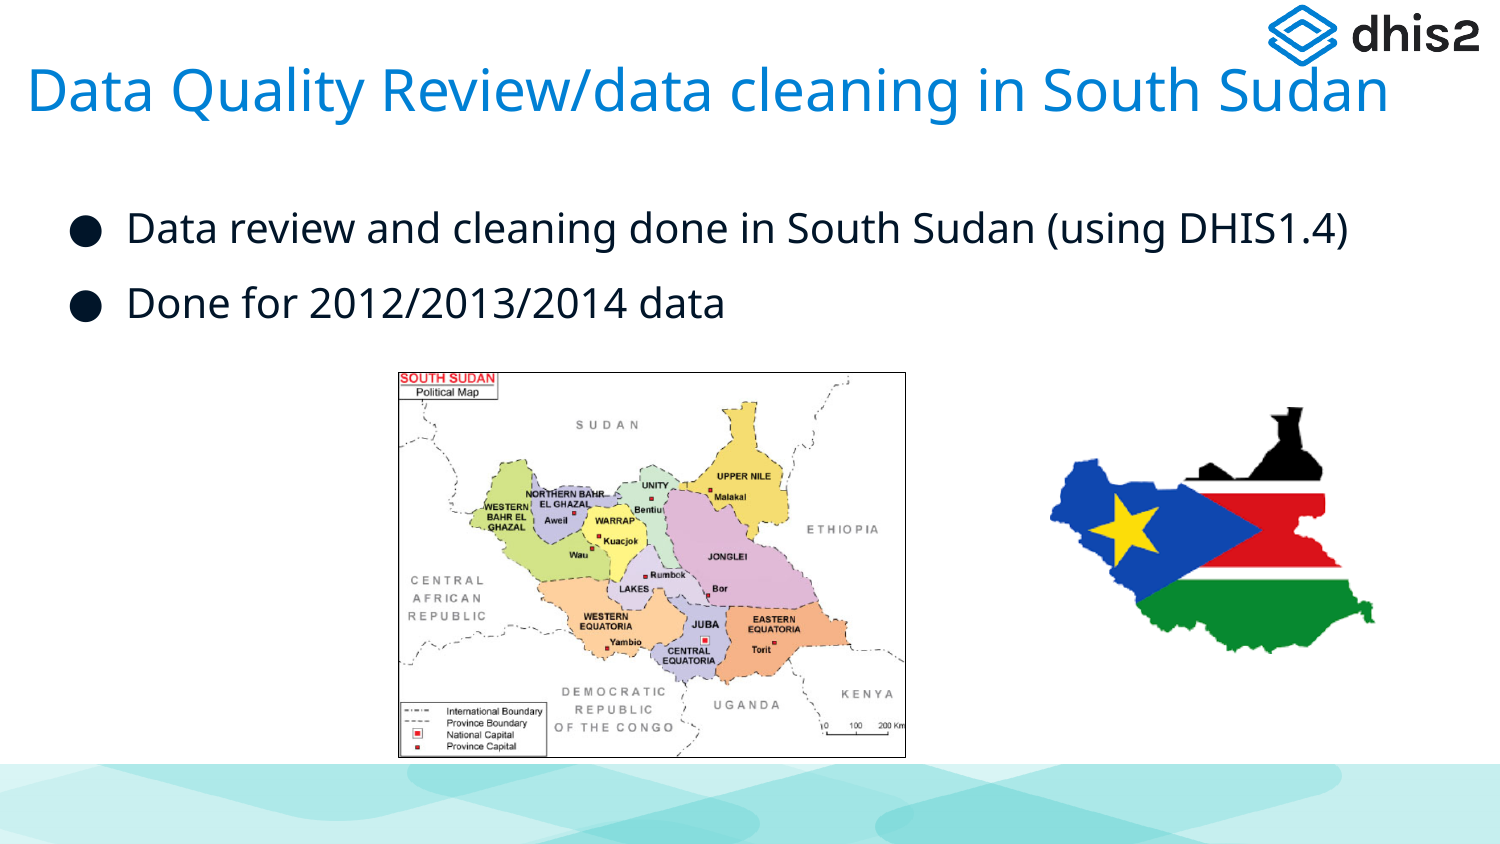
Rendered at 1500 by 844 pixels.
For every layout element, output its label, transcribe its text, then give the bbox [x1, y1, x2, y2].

picture [398, 372, 906, 758]
list Data review and cleaning done in South Sudan (using DHIS1.4) Done for 2012/2013/2014 data [35, 161, 1434, 723]
picture [0, 764, 1500, 844]
picture [1267, 3, 1480, 68]
title Data Quality Review/data cleaning in South Sudan [11, 38, 1409, 143]
picture [1047, 403, 1380, 659]
